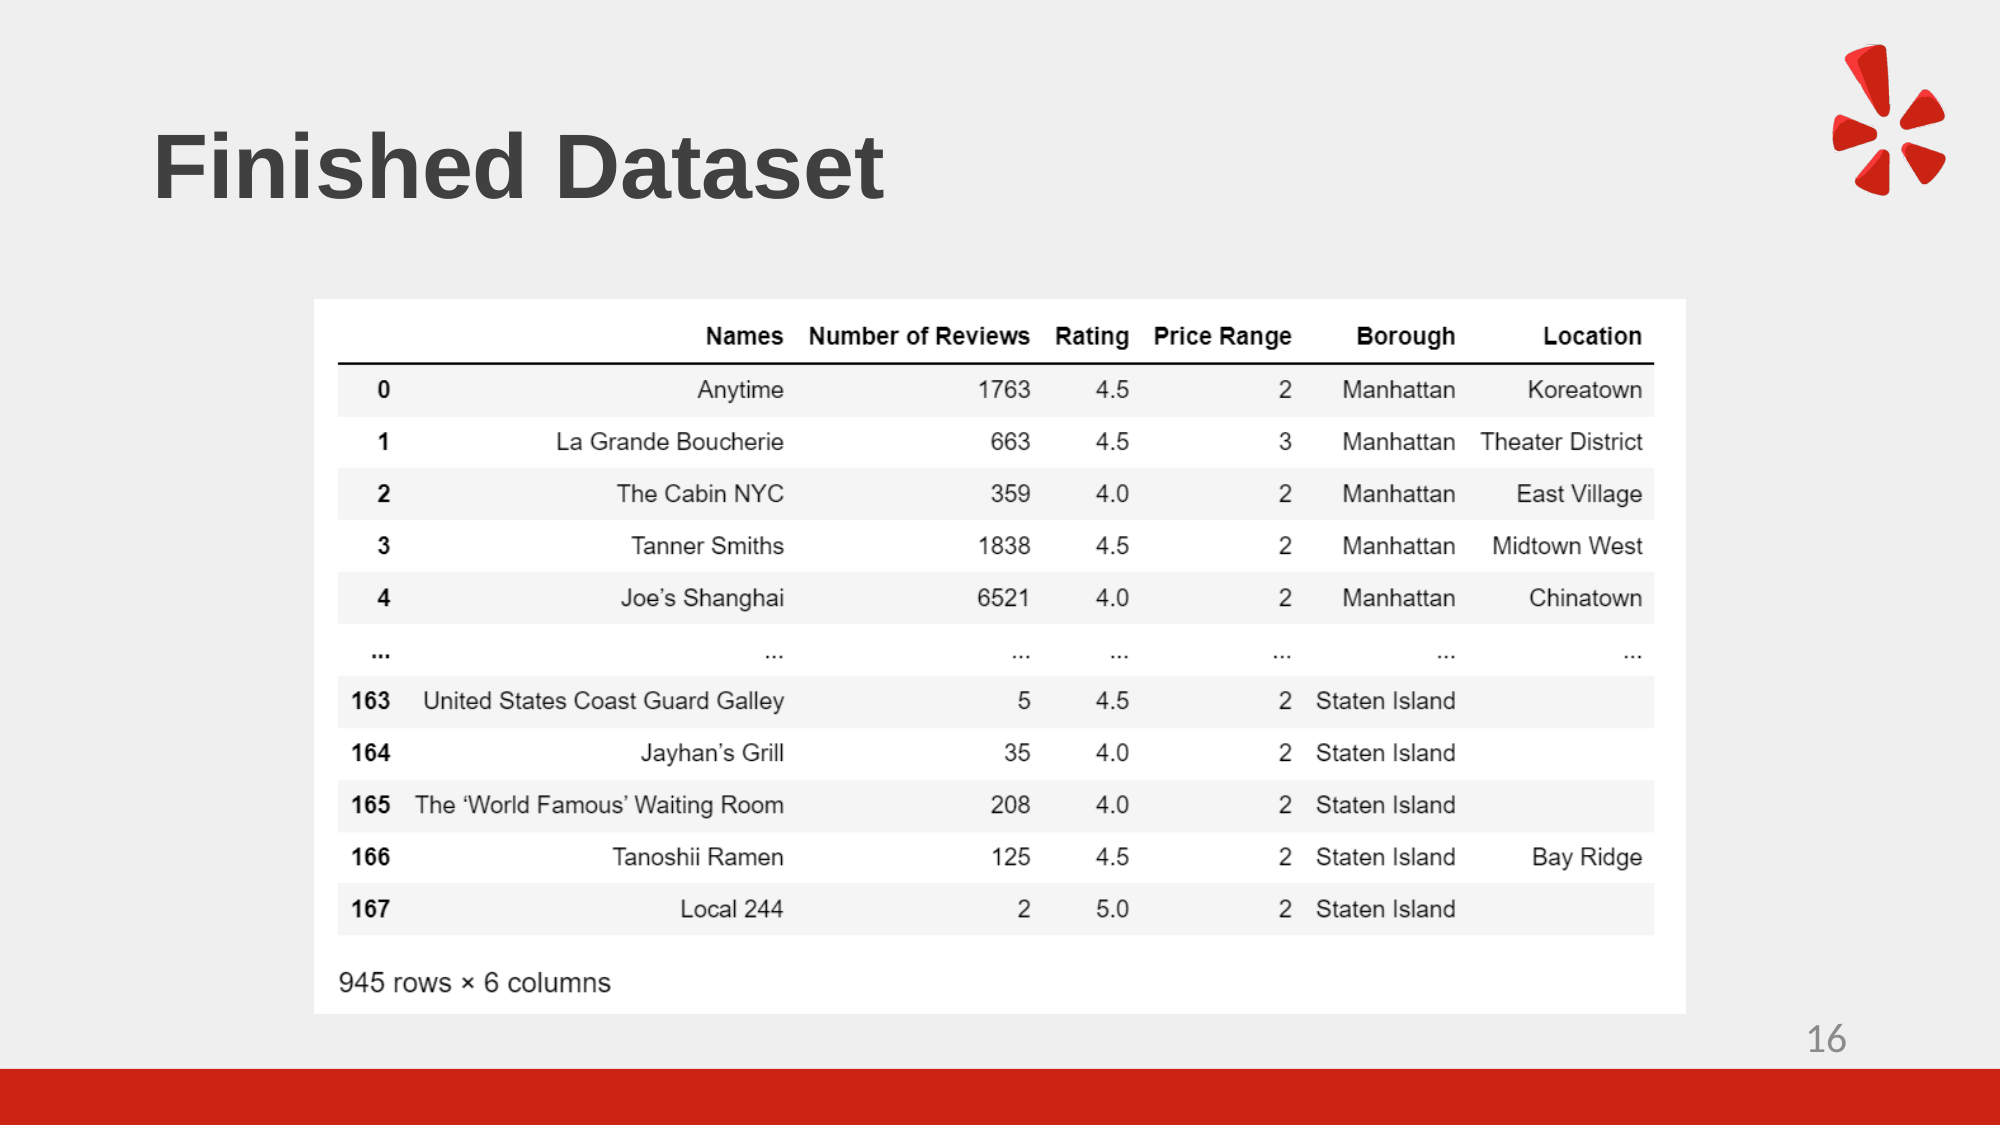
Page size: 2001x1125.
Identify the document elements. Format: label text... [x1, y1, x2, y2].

text_box [0, 1068, 2000, 1125]
slide_number 16 [1412, 1006, 1863, 1066]
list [314, 299, 1686, 1014]
picture [1766, 43, 2000, 197]
title Finished Dataset [137, 59, 1863, 278]
